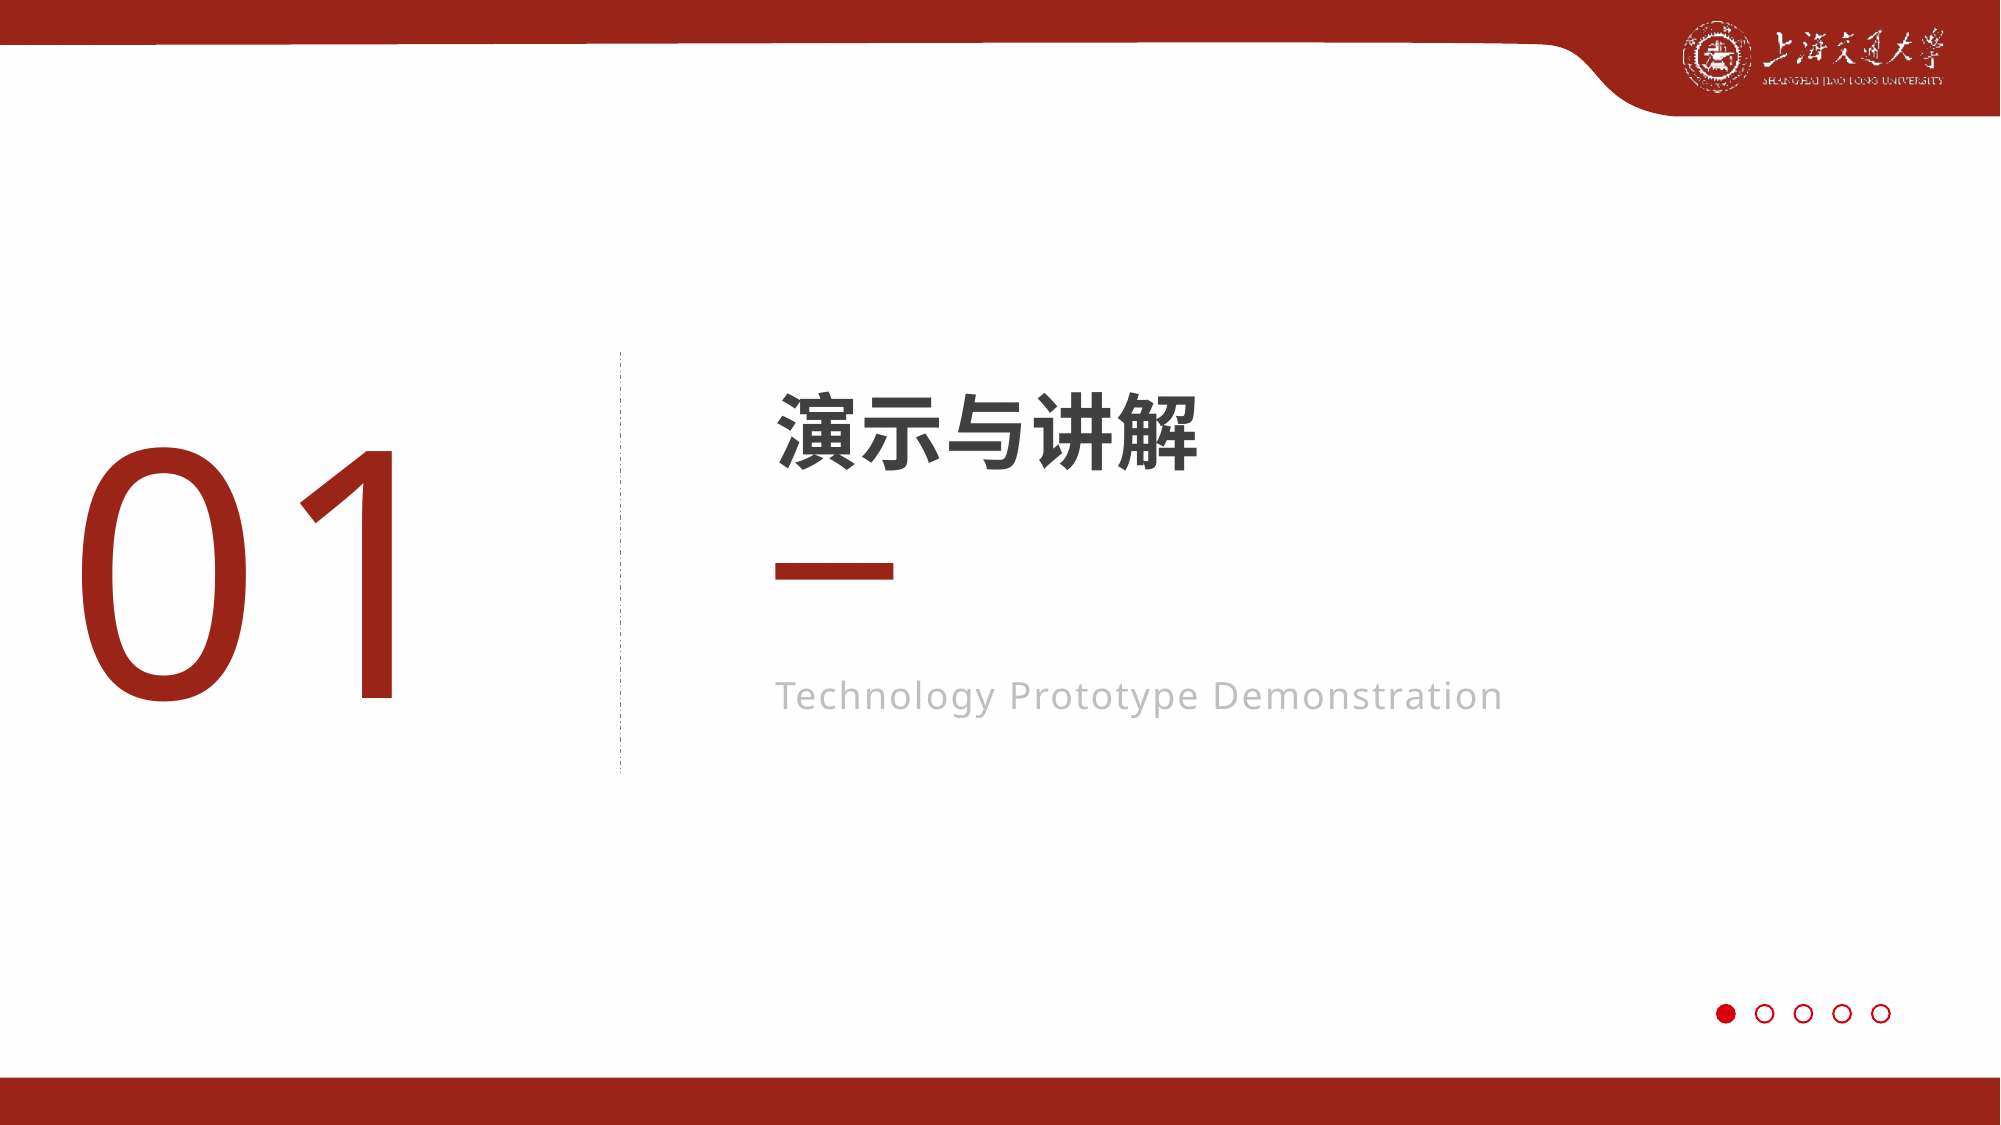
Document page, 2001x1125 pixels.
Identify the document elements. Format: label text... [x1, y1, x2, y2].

list Technology Prototype Demonstration [775, 621, 1890, 774]
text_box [1716, 1004, 1890, 1023]
title 演示与讲解 [775, 351, 1890, 522]
text_box 01 [50, 345, 482, 776]
picture [1683, 21, 1950, 93]
